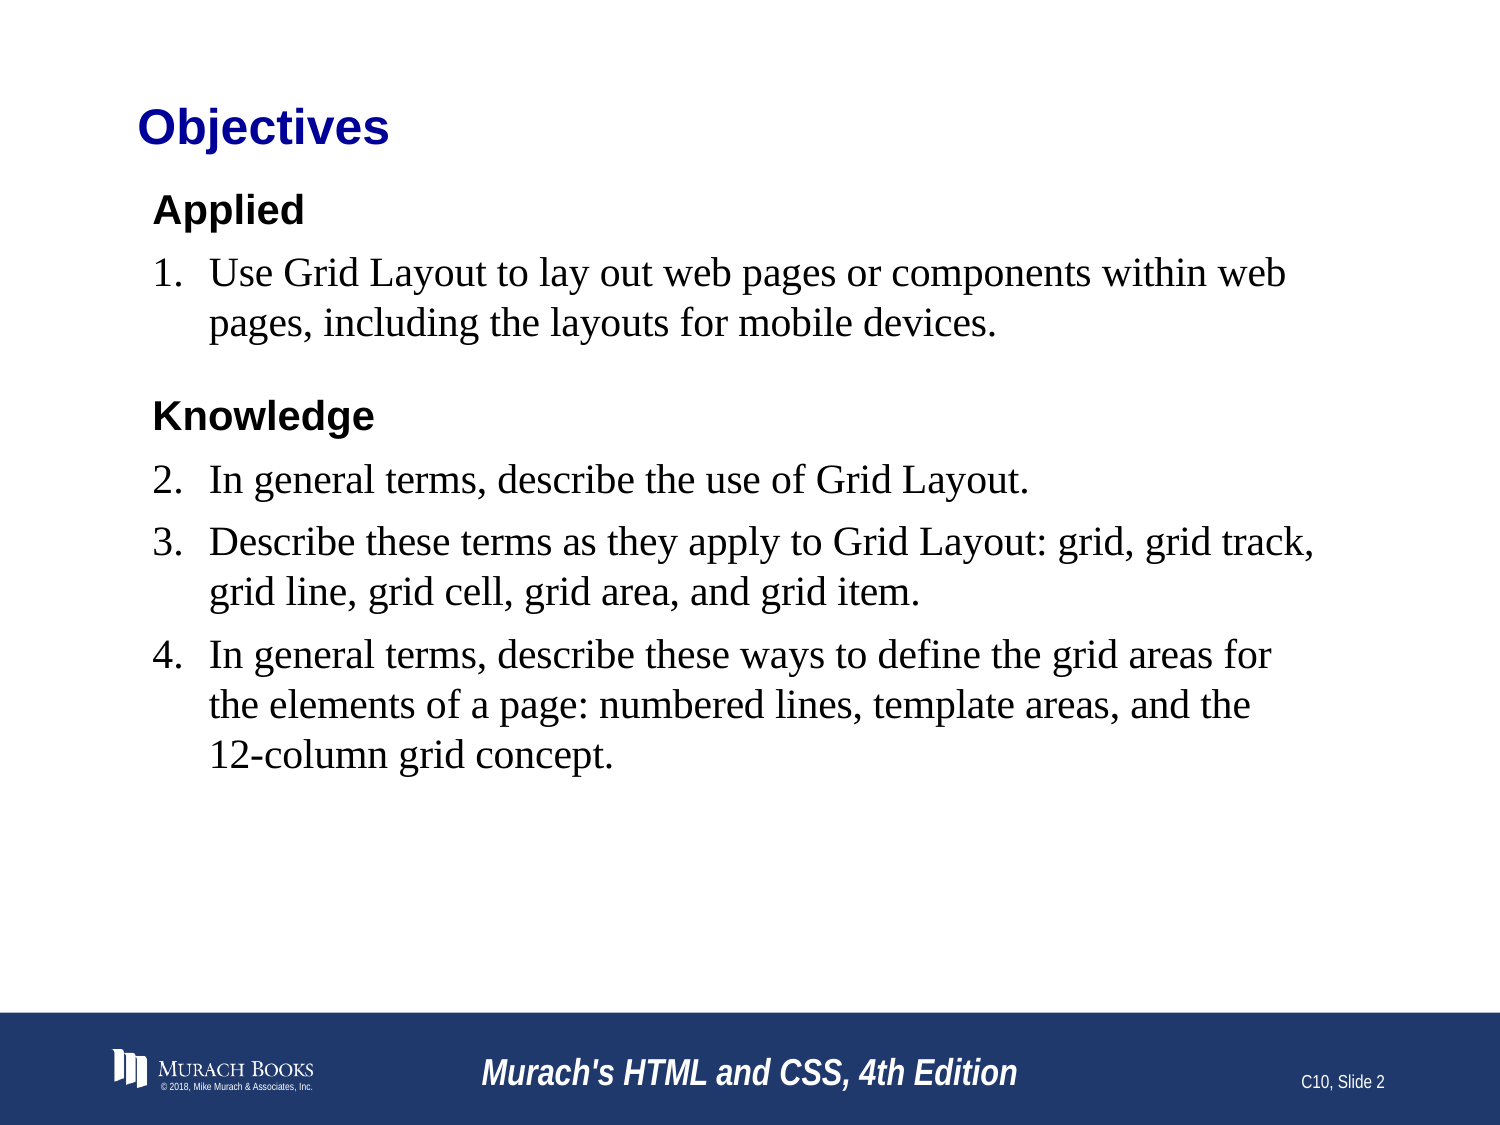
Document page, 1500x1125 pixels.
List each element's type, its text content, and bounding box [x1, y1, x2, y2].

slide_number Murach's HTML and CSS, 4th Edition [463, 1025, 1050, 1100]
list Applied Use Grid Layout to lay out web pages or components within web pages, including the layouts for mobile devices. Knowledge In general terms, describe the use of Grid Layout. Describe these terms as they apply to Grid Layout: grid, grid track, grid line, grid cell, grid area, and grid item. In general terms, describe these ways to define the grid areas for the elements of a page: numbered lines, template areas, and the 12-column grid concept. [137, 174, 1350, 975]
slide_number C10, Slide 2 [1087, 1025, 1400, 1100]
title Objectives [137, 94, 1338, 156]
footer © 2018, Mike Murach & Associates, Inc. [12, 1025, 463, 1100]
